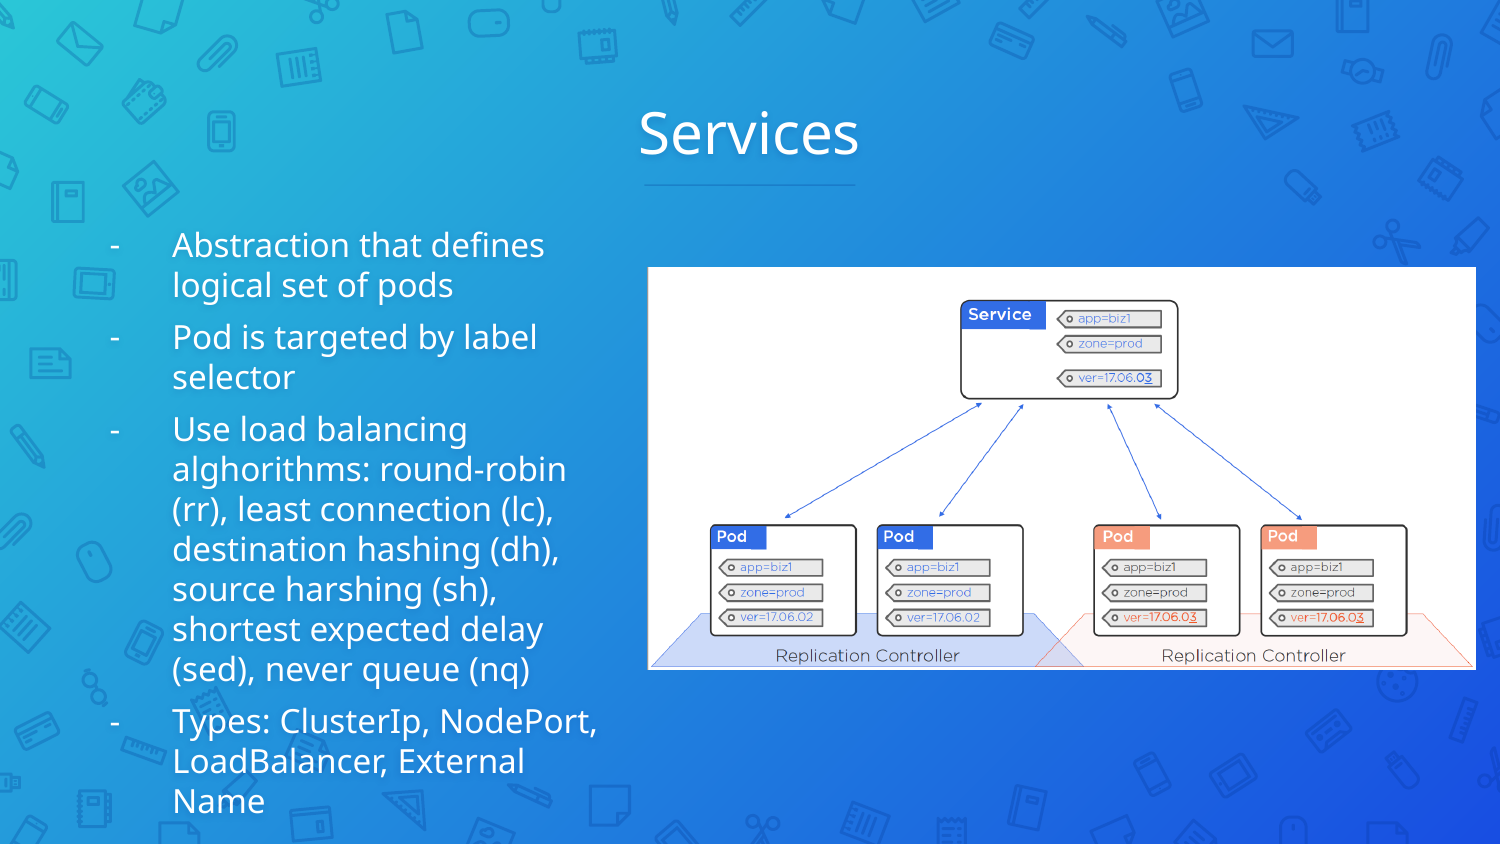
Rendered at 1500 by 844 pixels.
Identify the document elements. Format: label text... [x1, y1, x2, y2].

picture [647, 267, 1476, 671]
list Abstraction that defines logical set of pods Pod is targeted by label selector Use load balancing alghorithms: round-robin (rr), least connection (lc), destination hashing (dh), source harshing (sh), shortest expected delay (sed), never queue (nq) Types: ClusterIp, NodePort, LoadBalancer, External Name [82, 208, 639, 771]
title Services [182, 58, 1318, 182]
